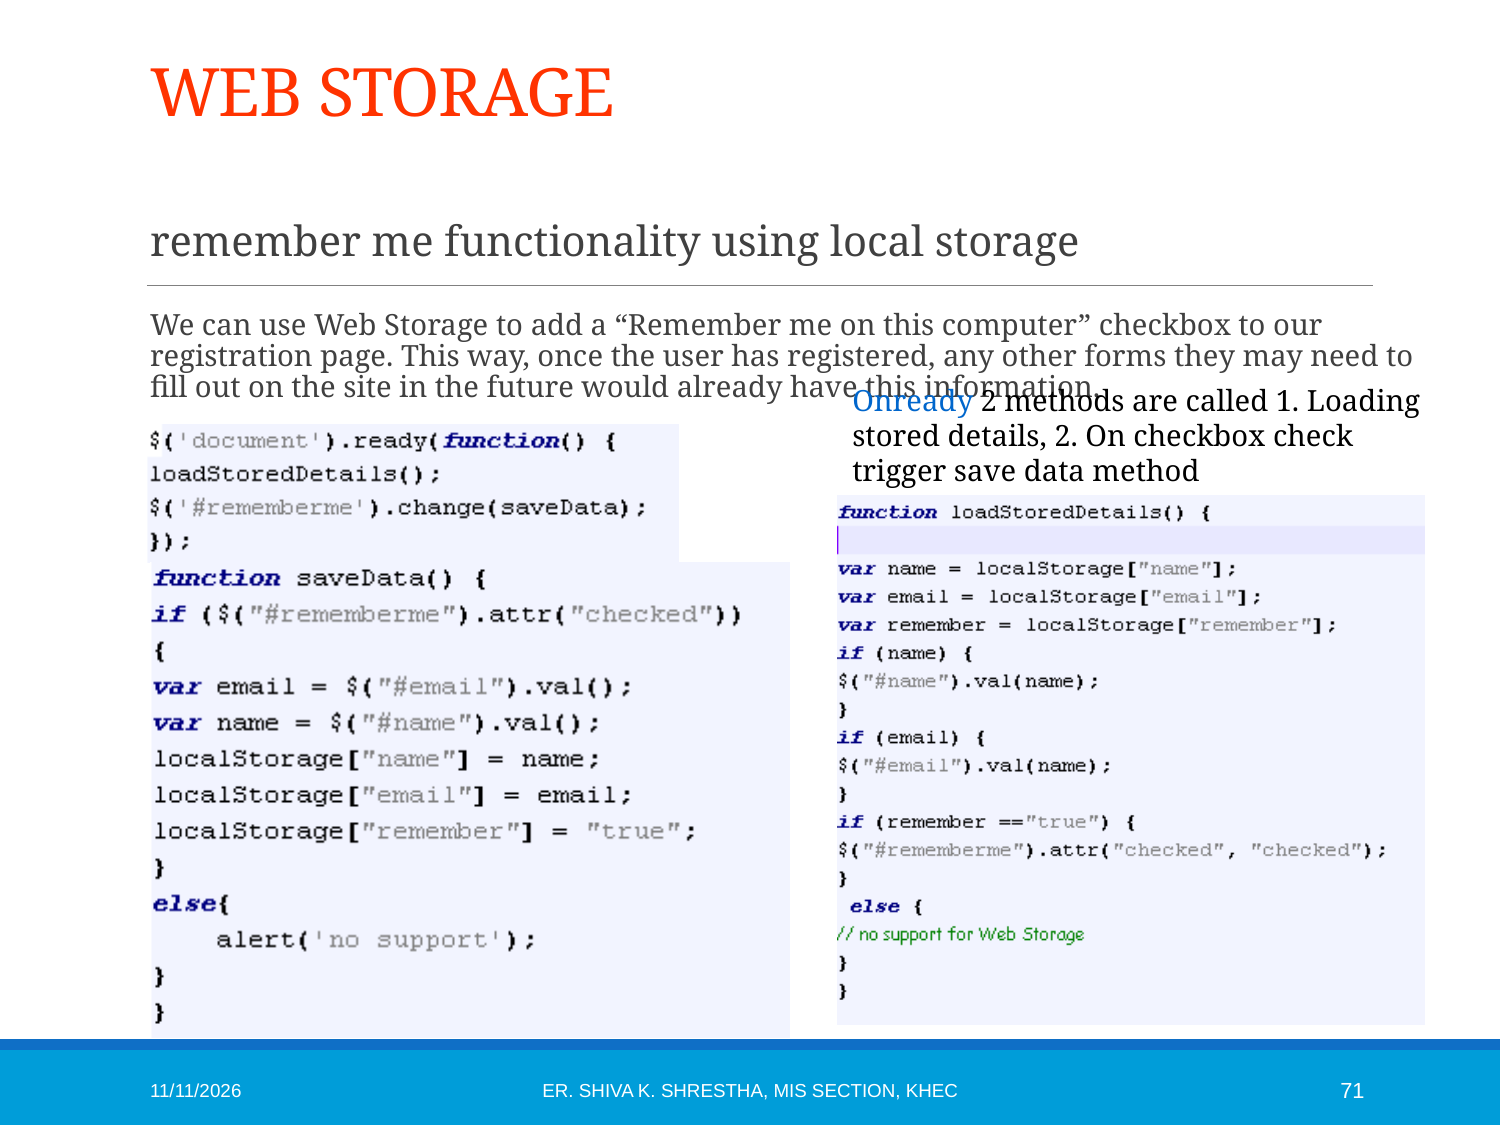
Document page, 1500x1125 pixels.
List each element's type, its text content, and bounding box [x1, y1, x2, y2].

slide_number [135, 1059, 440, 1120]
footer Er. Shiva K. Shrestha, MIS Section, KhEC [453, 1059, 1047, 1120]
title WEB STORAGE [135, 47, 1373, 285]
picture [146, 424, 790, 1038]
picture [836, 494, 1426, 1026]
text_box Onready 2 methods are called 1. Loading stored details, 2. On checkbox check trigger save data method [837, 374, 1440, 495]
slide_number 71 [1218, 1059, 1380, 1120]
list remember me functionality using local storage We can use Web Storage to add a “Remember me on this computer” checkbox to our registration page. This way, once the user has registered, any other forms they may need to fill out on the site in the future would already have this information. [150, 212, 1425, 1088]
